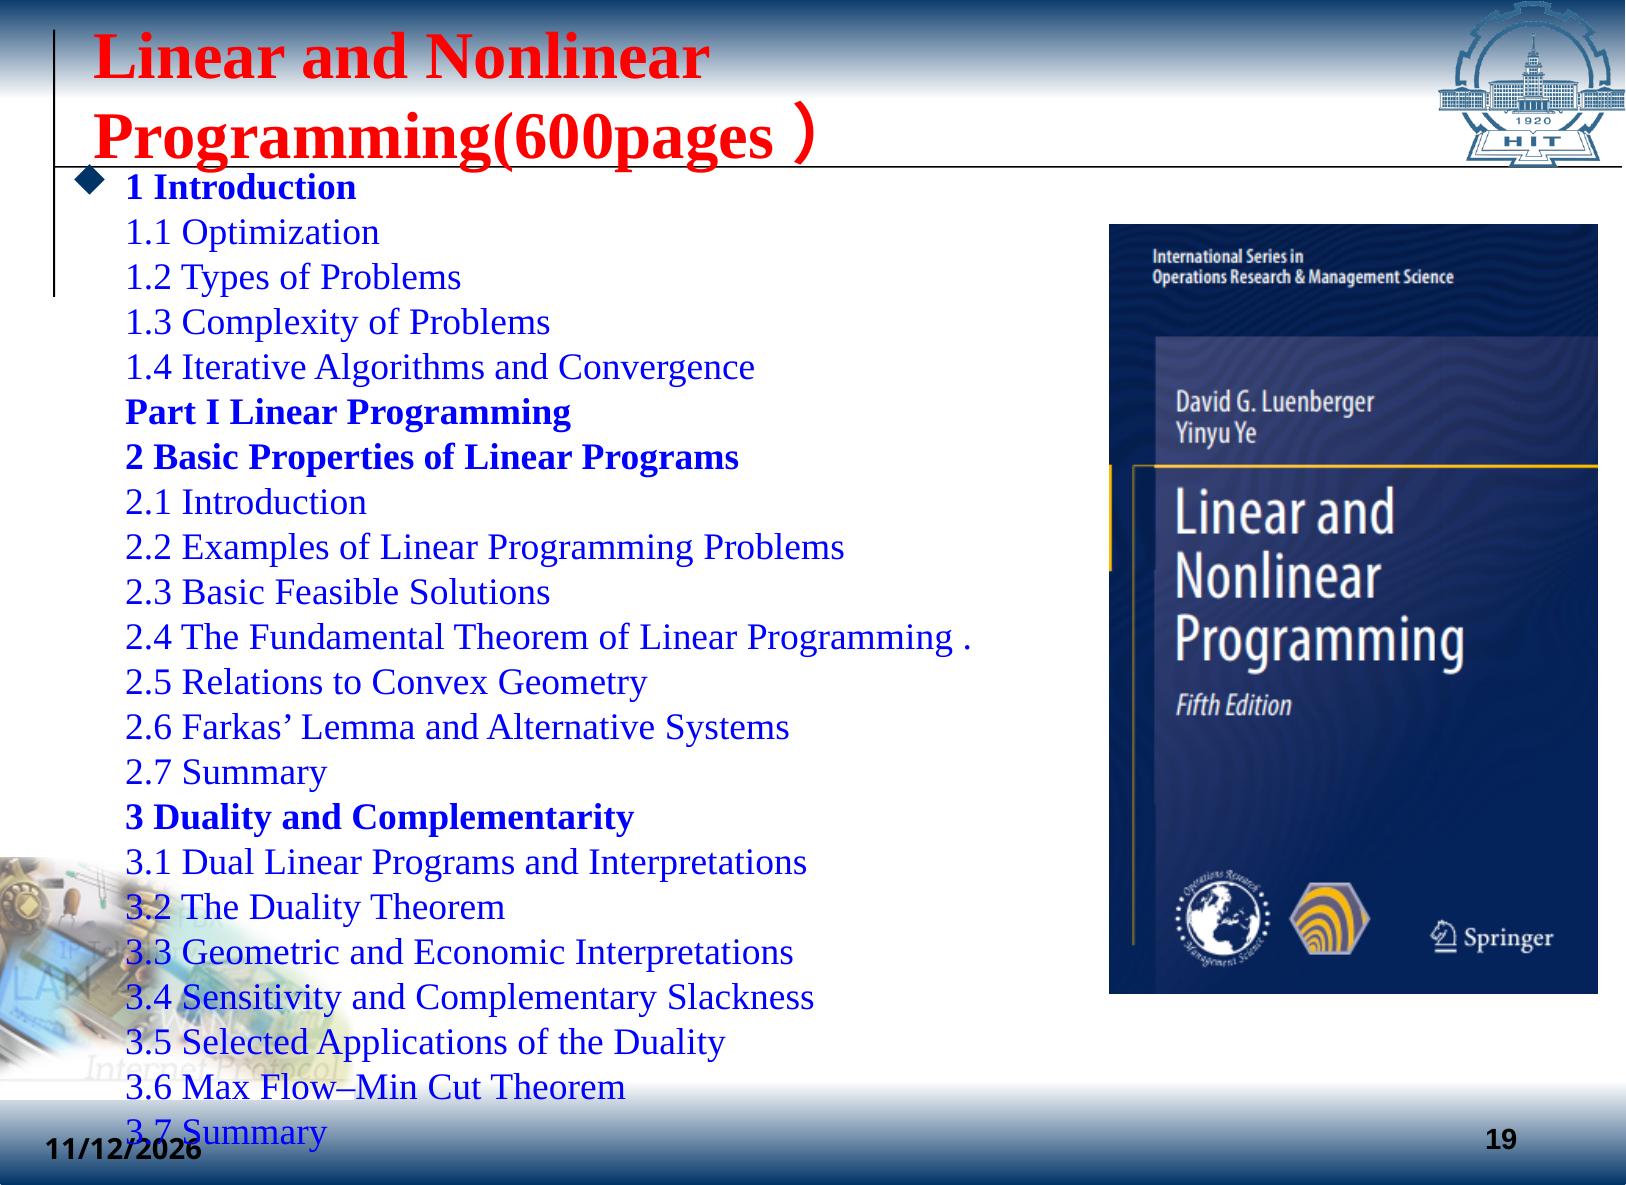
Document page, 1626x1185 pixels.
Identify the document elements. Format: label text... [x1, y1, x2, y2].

picture [1438, 1, 1626, 167]
picture [0, 857, 354, 1100]
title Linear and Nonlinear Programming(600pages） [78, 29, 1498, 154]
list 1 Introduction 1.1 Optimization 1.2 Types of Problems 1.3 Complexity of Problems 1.4 Iterative Algorithms and Convergence Part I Linear Programming 2 Basic Properties of Linear Programs 2.1 Introduction 2.2 Examples of Linear Programming Problems 2.3 Basic Feasible Solutions 2.4 The Fundamental Theorem of Linear Programming . 2.5 Relations to Convex Geometry 2.6 Farkas’ Lemma and Alternative Systems 2.7 Summary 3 Duality and Complementarity 3.1 Dual Linear Programs and Interpretations 3.2 The Duality Theorem 3.3 Geometric and Economic Interpretations 3.4 Sensitivity and Complementary Slackness 3.5 Selected Applications of the Duality 3.6 Max Flow–Min Cut Theorem 3.7 Summary [56, 154, 1569, 1077]
picture [1109, 224, 1598, 994]
